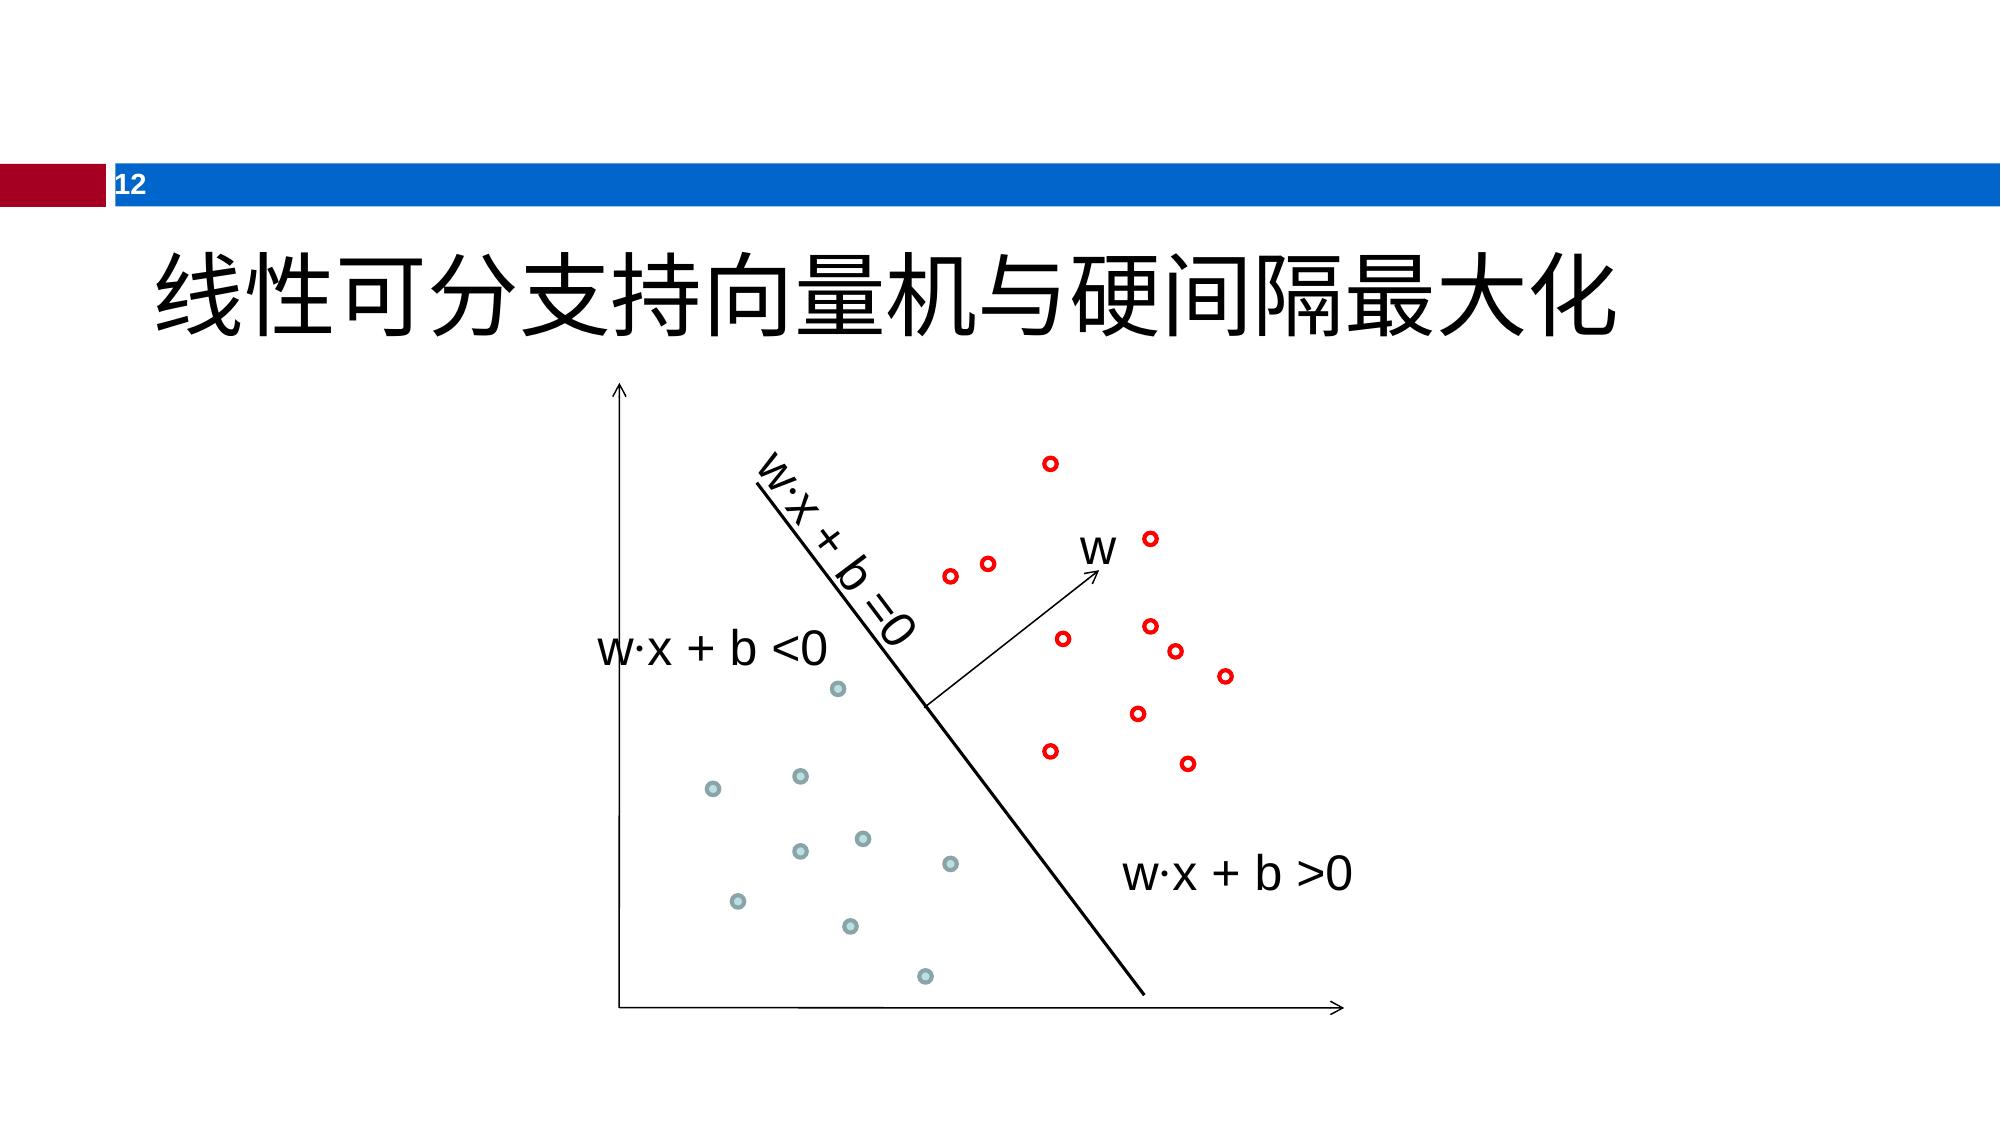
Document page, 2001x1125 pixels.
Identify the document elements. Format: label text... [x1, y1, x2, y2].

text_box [693, 544, 1207, 933]
text_box w·x + b <0 [582, 607, 688, 683]
text_box w·x + b >0 [1213, 832, 1369, 908]
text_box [923, 569, 1100, 708]
text_box w·x + b =0 [731, 421, 883, 543]
text_box 线性可分支持向量机与硬间隔最大化 [137, 190, 1863, 409]
text_box [1142, 530, 1159, 543]
text_box [917, 968, 934, 985]
text_box [1217, 668, 1234, 685]
text_box w [1065, 507, 1131, 543]
text_box [1042, 455, 1059, 473]
